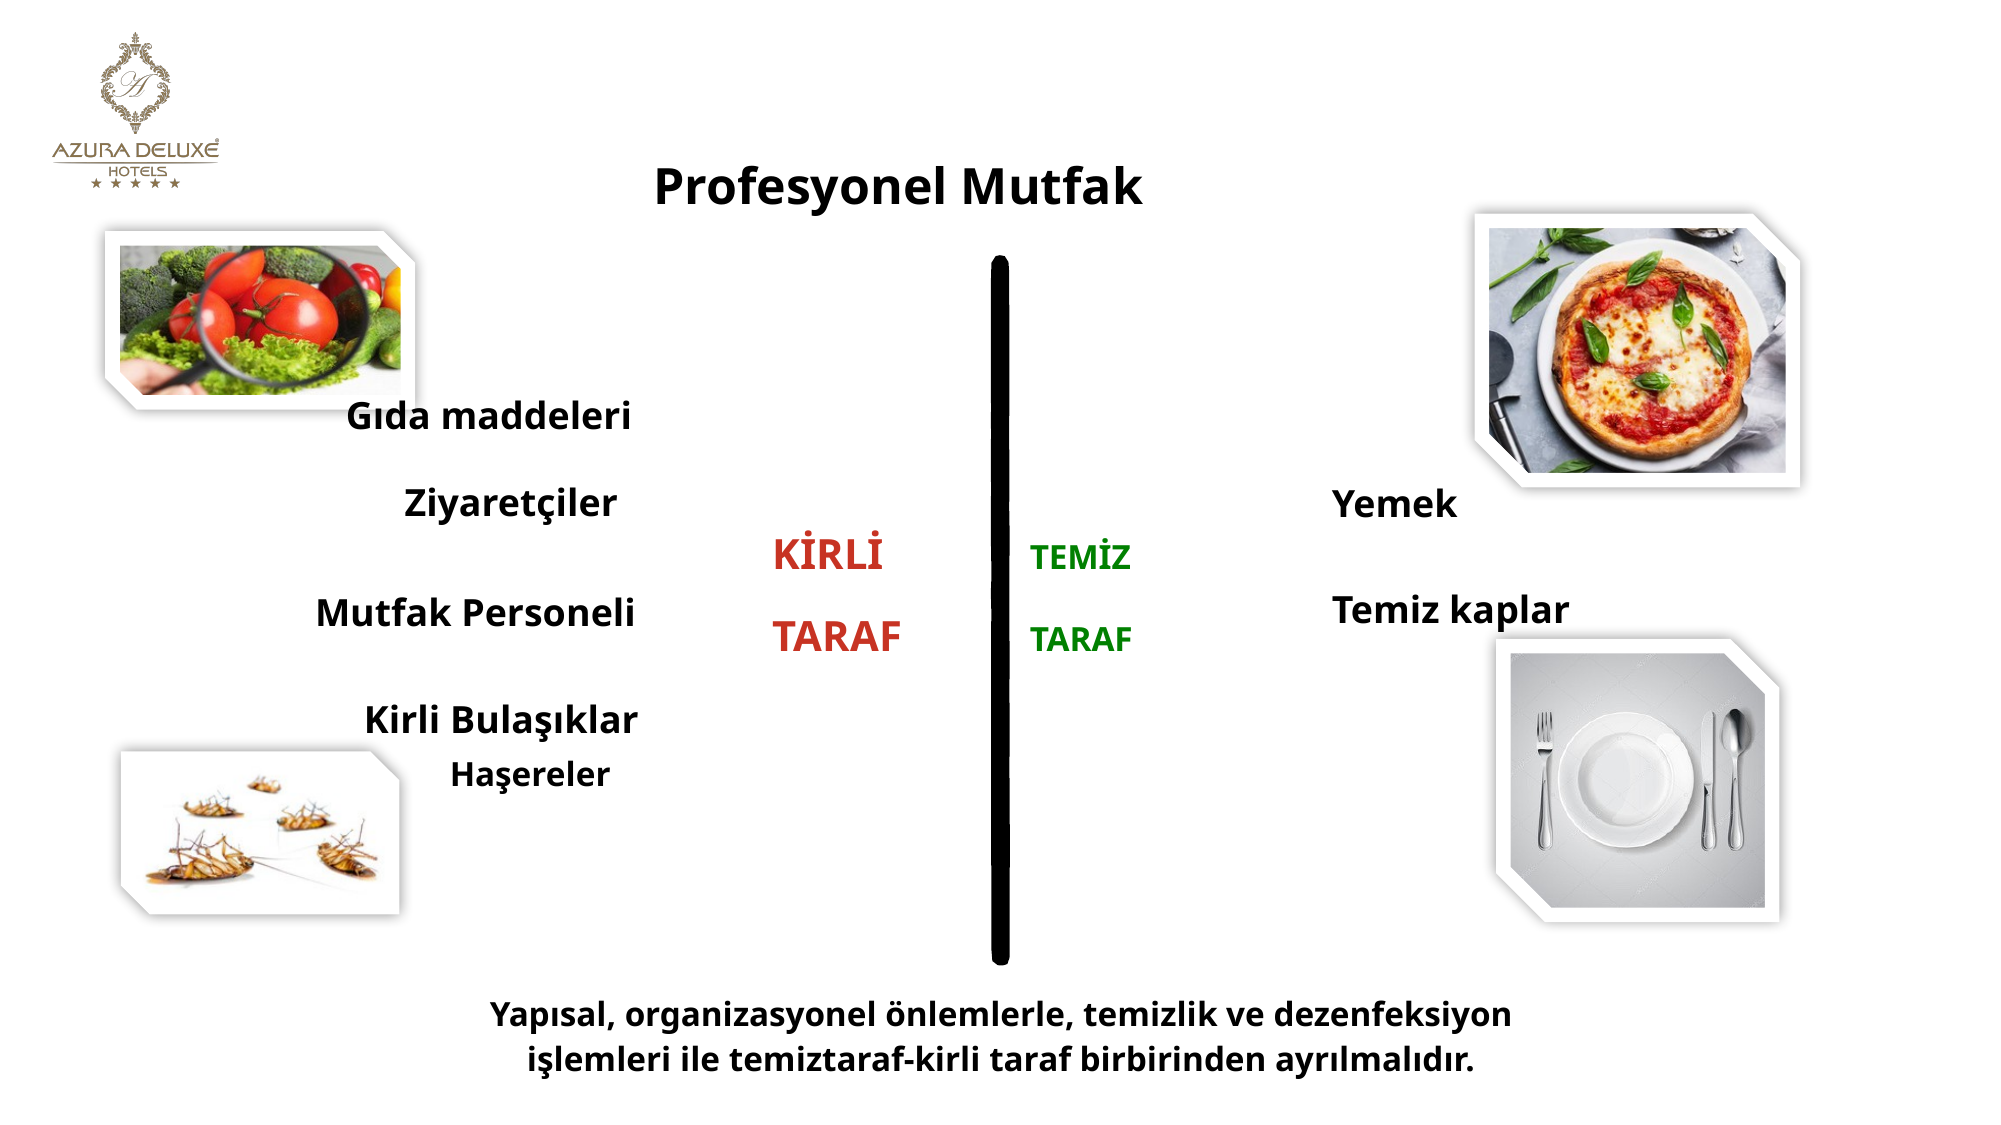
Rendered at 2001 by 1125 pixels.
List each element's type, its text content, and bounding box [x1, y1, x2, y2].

text_box Profesyonel Mutfak [241, 152, 1515, 215]
picture [52, 32, 220, 188]
text_box Temiz kaplar [1329, 584, 1602, 631]
picture [1503, 645, 1773, 916]
text_box Haşereler [447, 751, 654, 794]
text_box Yapısal, organizasyonel önlemlerle, temizlik ve dezenfeksiyon işlemleri ile temiztaraf-kirli taraf birbirinden ayrılmalıdır. [483, 985, 1520, 1078]
picture [112, 238, 409, 403]
text_box Gıda maddeleri [343, 389, 666, 437]
text_box KİRLİ TARAF [770, 489, 967, 660]
text_box TEMİZ TARAF [1027, 488, 1224, 658]
picture [1481, 220, 1794, 481]
text_box Ziyaretçiler Mutfak Personeli Kirli Bulaşıklar [312, 477, 672, 741]
picture [127, 758, 393, 908]
text_box Yemek [1329, 478, 1476, 525]
text_box [990, 255, 1010, 966]
